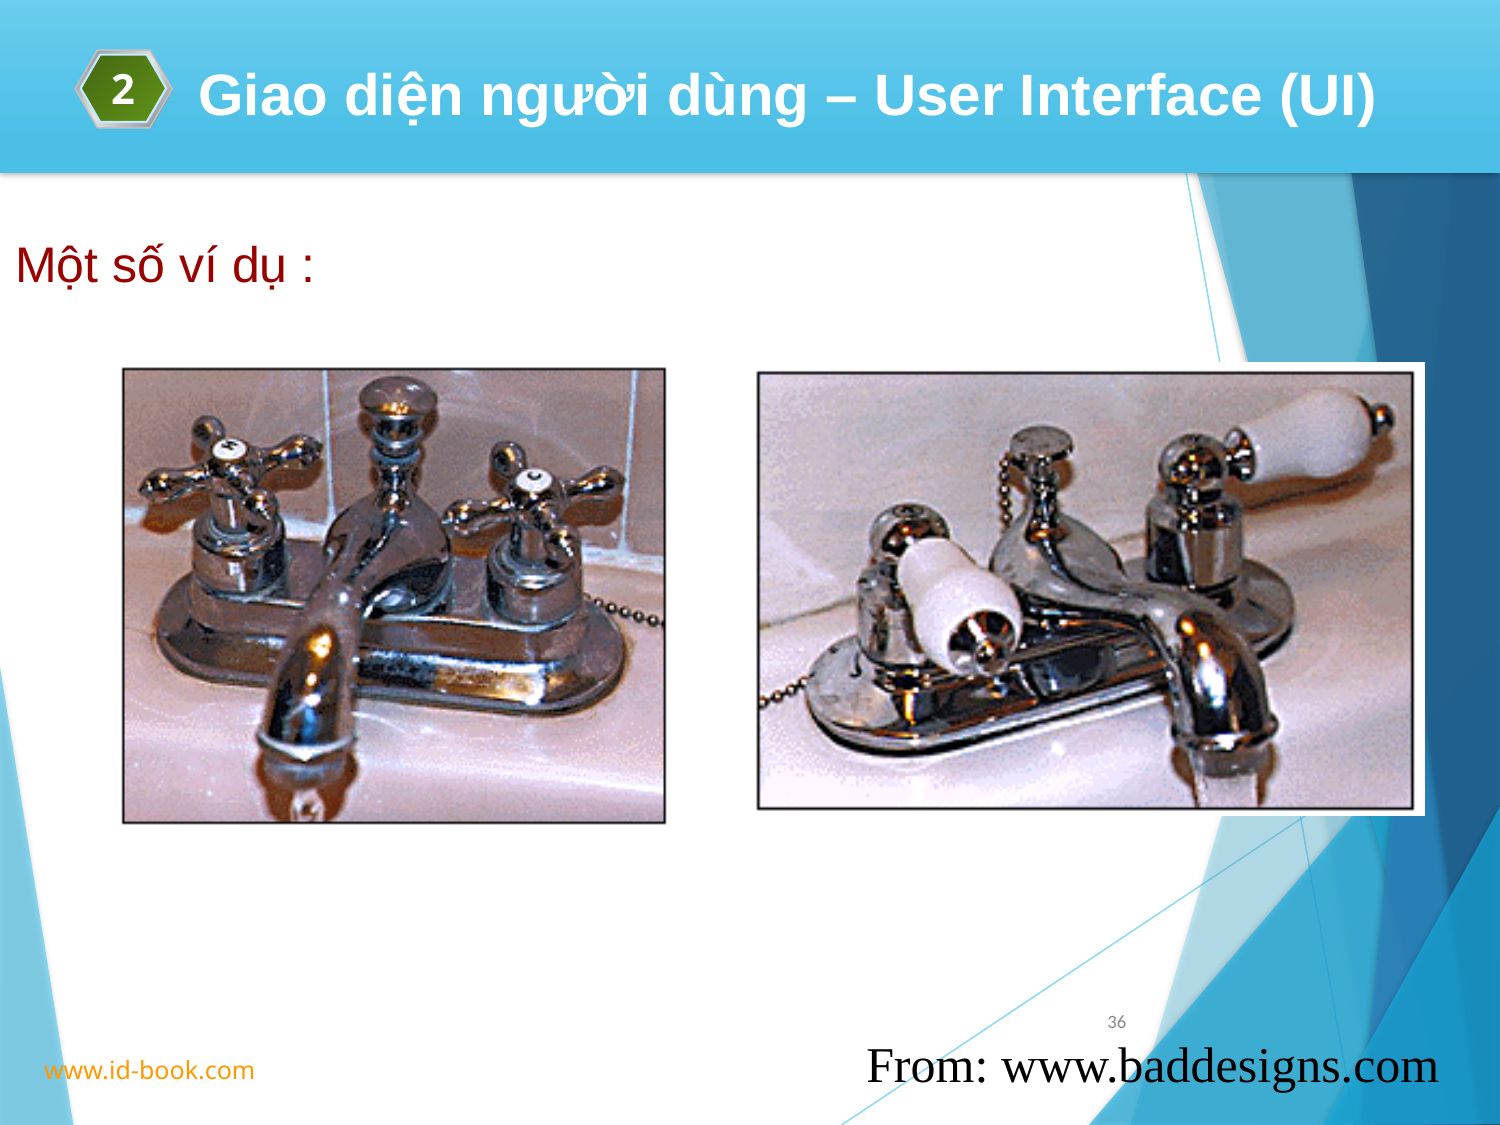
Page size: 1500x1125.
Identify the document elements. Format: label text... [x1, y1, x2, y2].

picture [749, 361, 1426, 817]
list Một số ví dụ : [0, 224, 1350, 1063]
text_box From: www.baddesigns.com [851, 1024, 1455, 1100]
picture [111, 361, 676, 831]
text_box www.id-book.com [29, 1046, 380, 1125]
text_box [0, 0, 1500, 173]
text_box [74, 49, 1426, 136]
